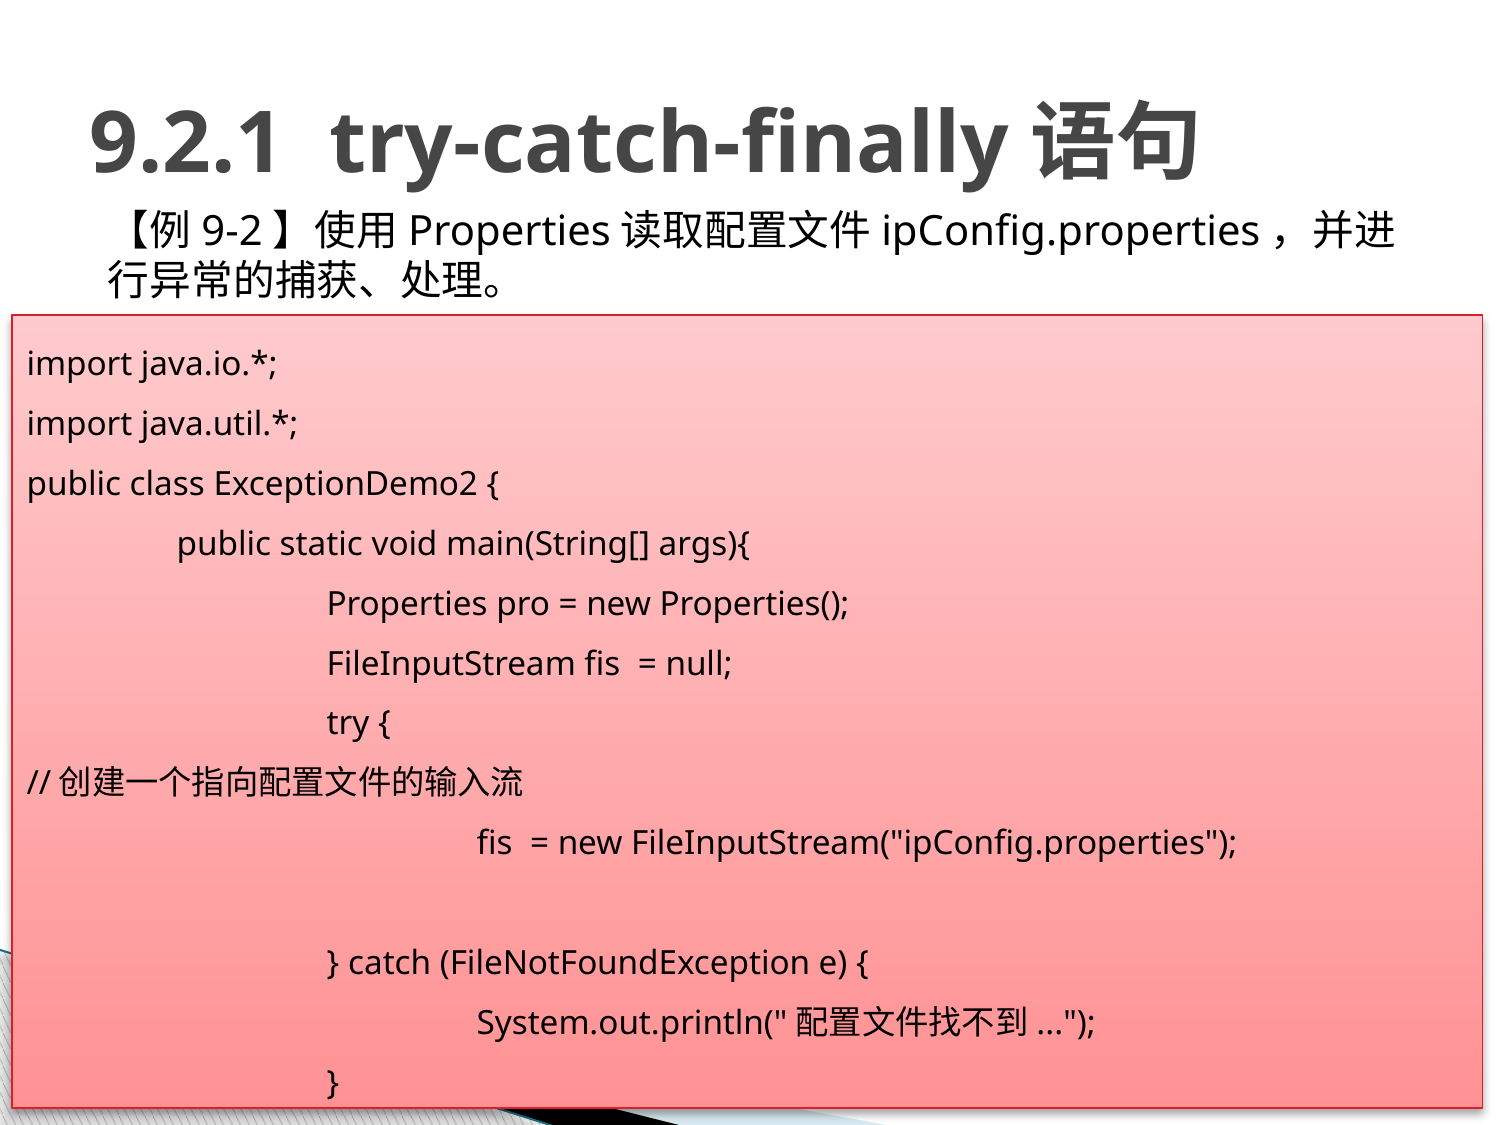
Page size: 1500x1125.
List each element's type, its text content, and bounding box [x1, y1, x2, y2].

text_box import java.io.*; import java.util.*; public class ExceptionDemo2 { public static void main(String[] args){ Properties pro = new Properties(); FileInputStream fis = null; try { //创建一个指向配置文件的输入流 fis = new FileInputStream("ipConfig.properties"); } catch (FileNotFoundException e) { System.out.println("配置文件找不到..."); } [11, 314, 1483, 1109]
list 【例9-2】使用Properties读取配置文件ipConfig.properties，并进行异常的捕获、处理。 [75, 233, 1425, 314]
title 9.2.1 try-catch-finally语句 [75, 45, 1425, 233]
